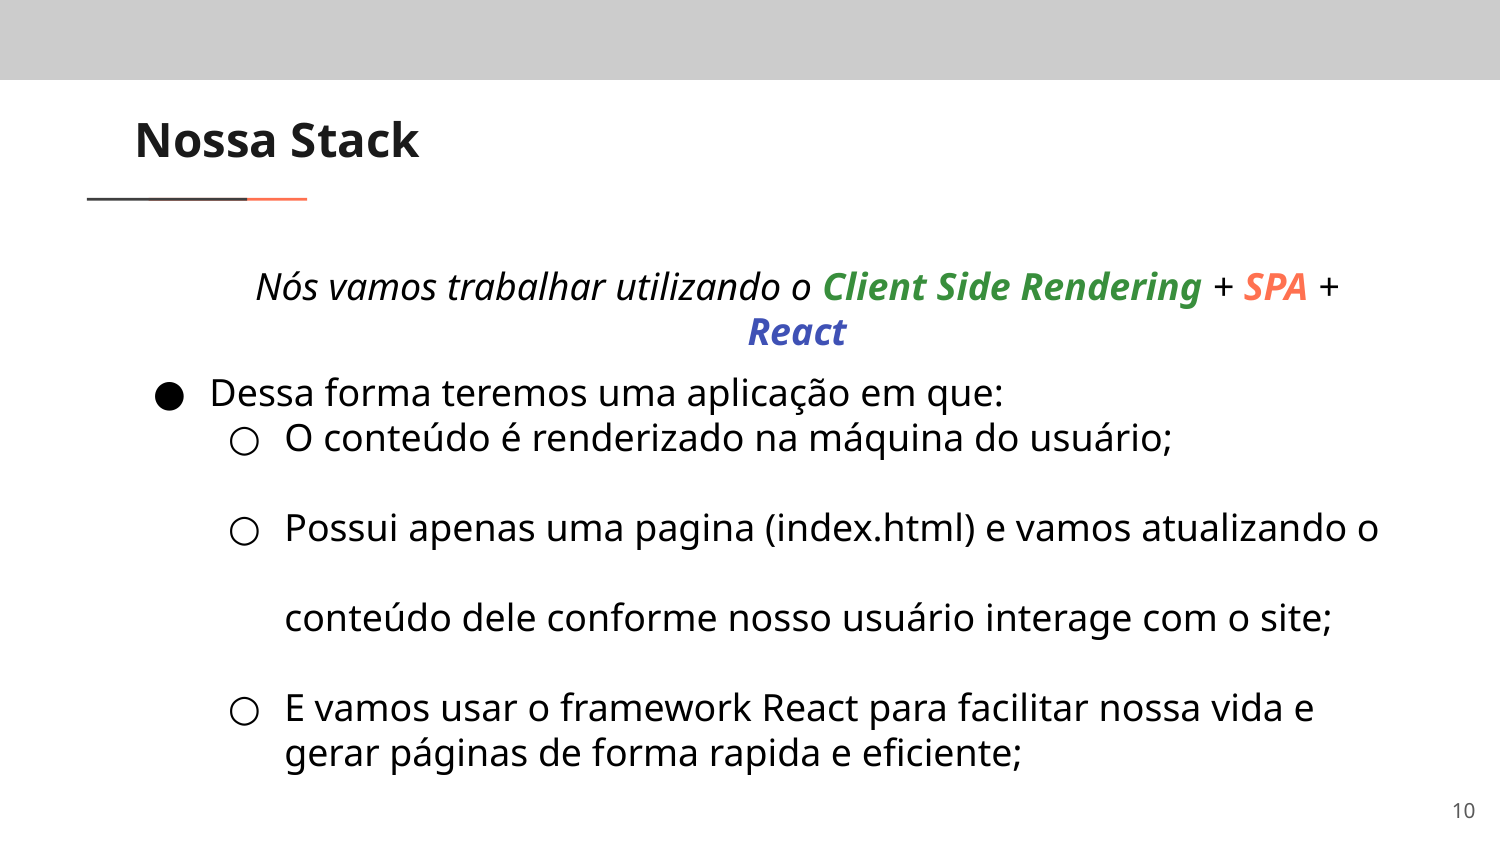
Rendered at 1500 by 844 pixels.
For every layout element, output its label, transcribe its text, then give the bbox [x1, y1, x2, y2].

text_box Dessa forma teremos uma aplicação em que: O conteúdo é renderizado na máquina do usuário; Possui apenas uma pagina (index.html) e vamos atualizando o conteúdo dele conforme nosso usuário interage com o site; E vamos usar o framework React para facilitar nossa vida e gerar páginas de forma rapida e eficiente; [119, 354, 1401, 790]
title Nossa Stack [119, 94, 1381, 183]
text_box Nós vamos trabalhar utilizando o Client Side Rendering + SPA + React [119, 247, 1401, 354]
slide_number ‹#› [1400, 779, 1491, 844]
